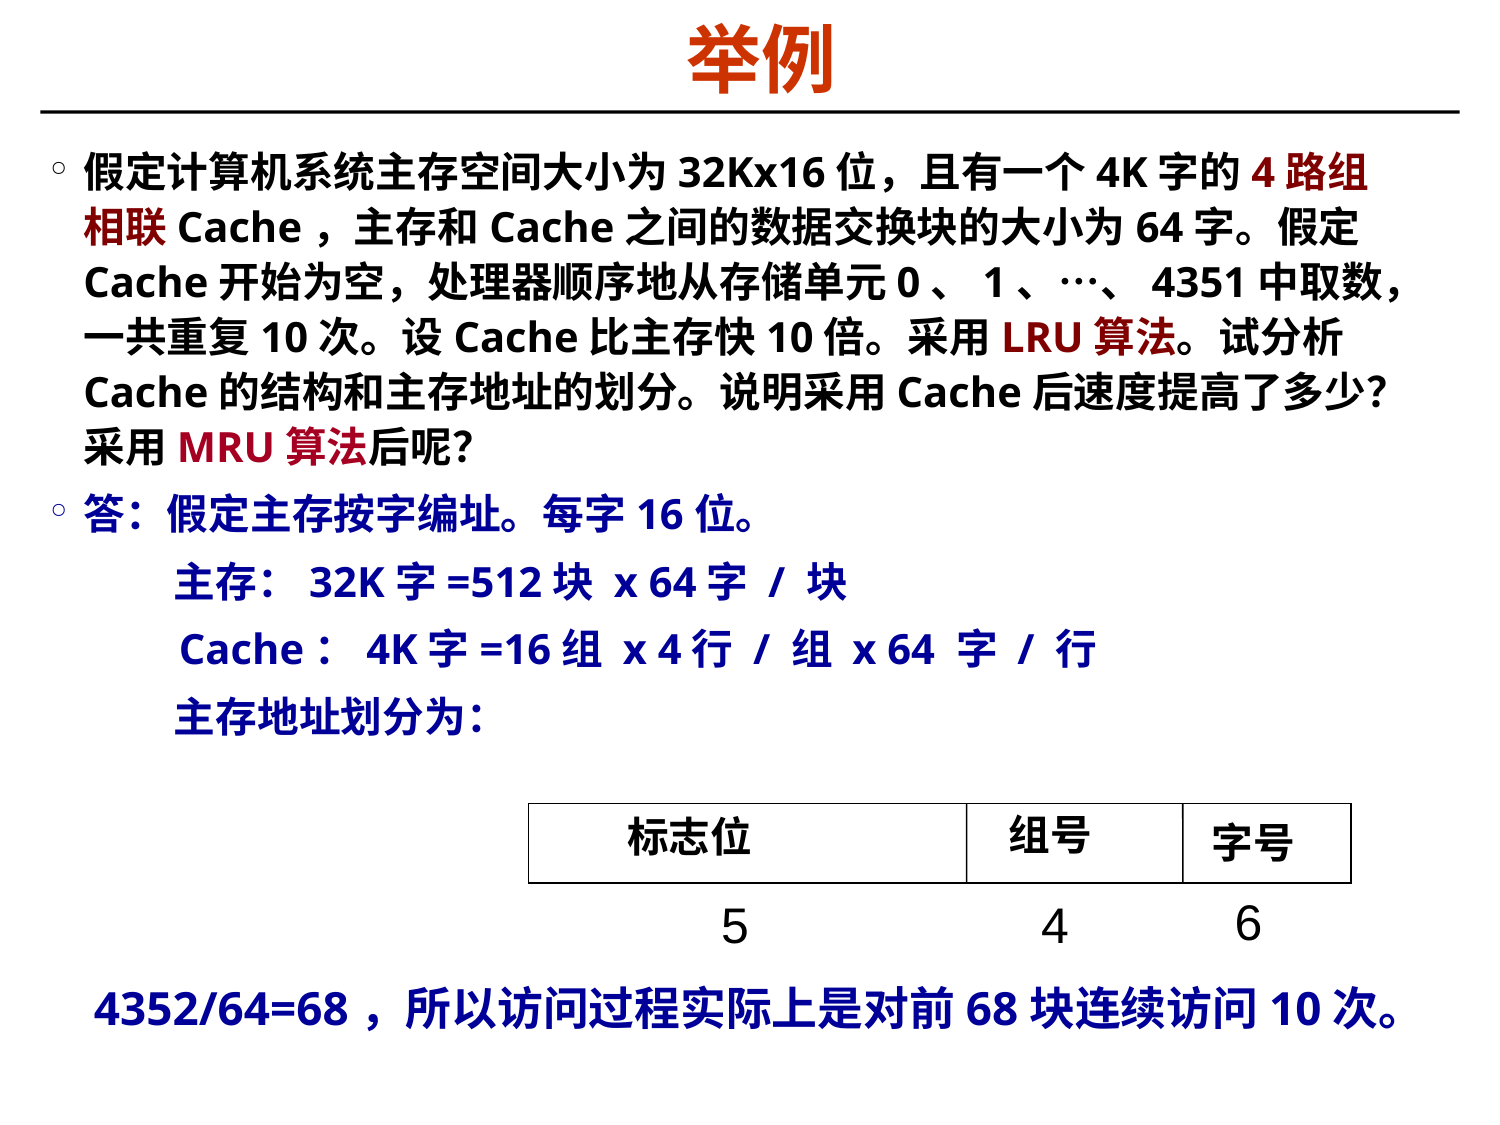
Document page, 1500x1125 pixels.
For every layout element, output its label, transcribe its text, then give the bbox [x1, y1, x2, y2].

text_box 4352/64=68，所以访问过程实际上是对前68块连续访问10次。 [79, 972, 1403, 1043]
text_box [528, 801, 1356, 962]
list 假定计算机系统主存空间大小为32Kx16位，且有一个4K字的4路组相联Cache，主存和Cache之间的数据交换块的大小为64字。假定Cache开始为空，处理器顺序地从存储单元0、1、…、4351中取数，一共重复10次。设Cache比主存快10倍。采用LRU算法。试分析Cache的结构和主存地址的划分。说明采用Cache后速度提高了多少？采用MRU算法后呢？ 答：假定主存按字编址。每字16位。 主存：32K字=512块 x 64字 / 块 Cache：4K字=16组 x 4行 / 组 x 64 字 / 行 主存地址划分为： [50, 140, 1403, 751]
title 举例 [38, 21, 1484, 108]
